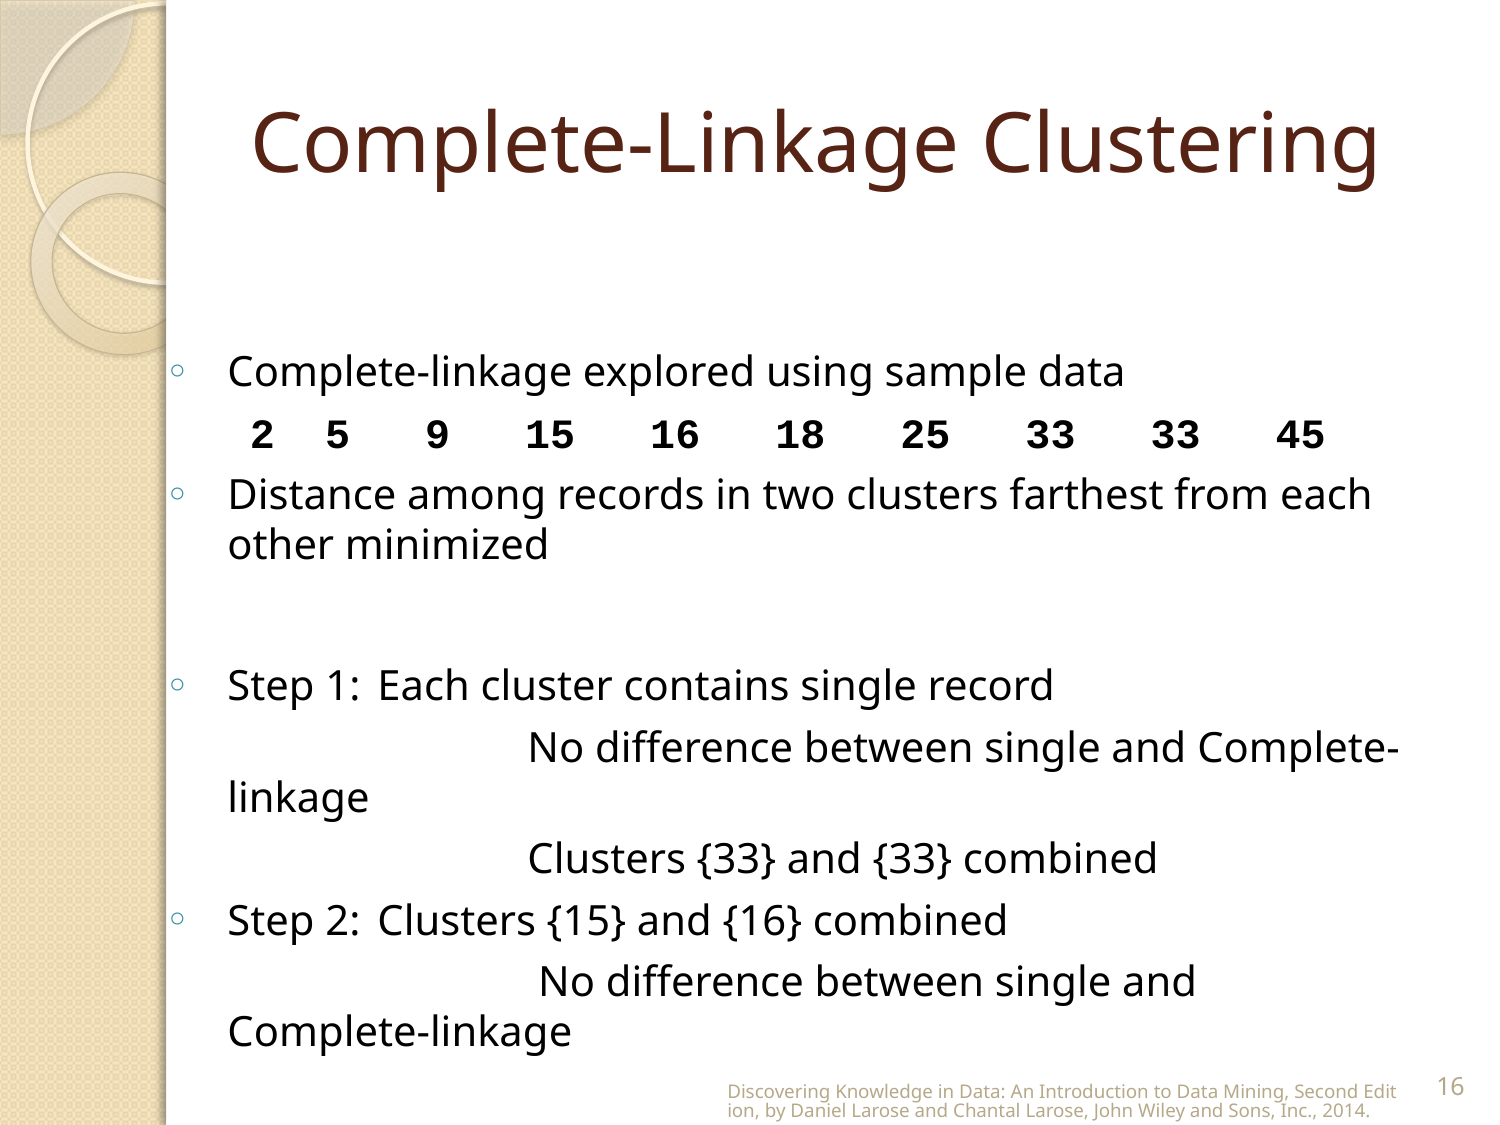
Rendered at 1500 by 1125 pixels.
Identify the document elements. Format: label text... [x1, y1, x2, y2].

title Complete-Linkage Clustering [235, 45, 1466, 233]
footer Discovering Knowledge in Data: An Introduction to Data Mining, Second Edition, by Daniel Larose and Chantal Larose, John Wiley and Sons, Inc., 2014. [712, 1034, 1413, 1113]
list Complete-linkage explored using sample data 2 5 9 15 16 18 25 33 33 45 Distance among records in two clusters farthest from each other minimized Step 1: Each cluster contains single record No difference between single and Complete-linkage Clusters {33} and {33} combined Step 2: Clusters {15} and {16} combined No difference between single and Complete-linkage [75, 337, 1425, 1013]
slide_number 16 [1413, 1034, 1488, 1113]
